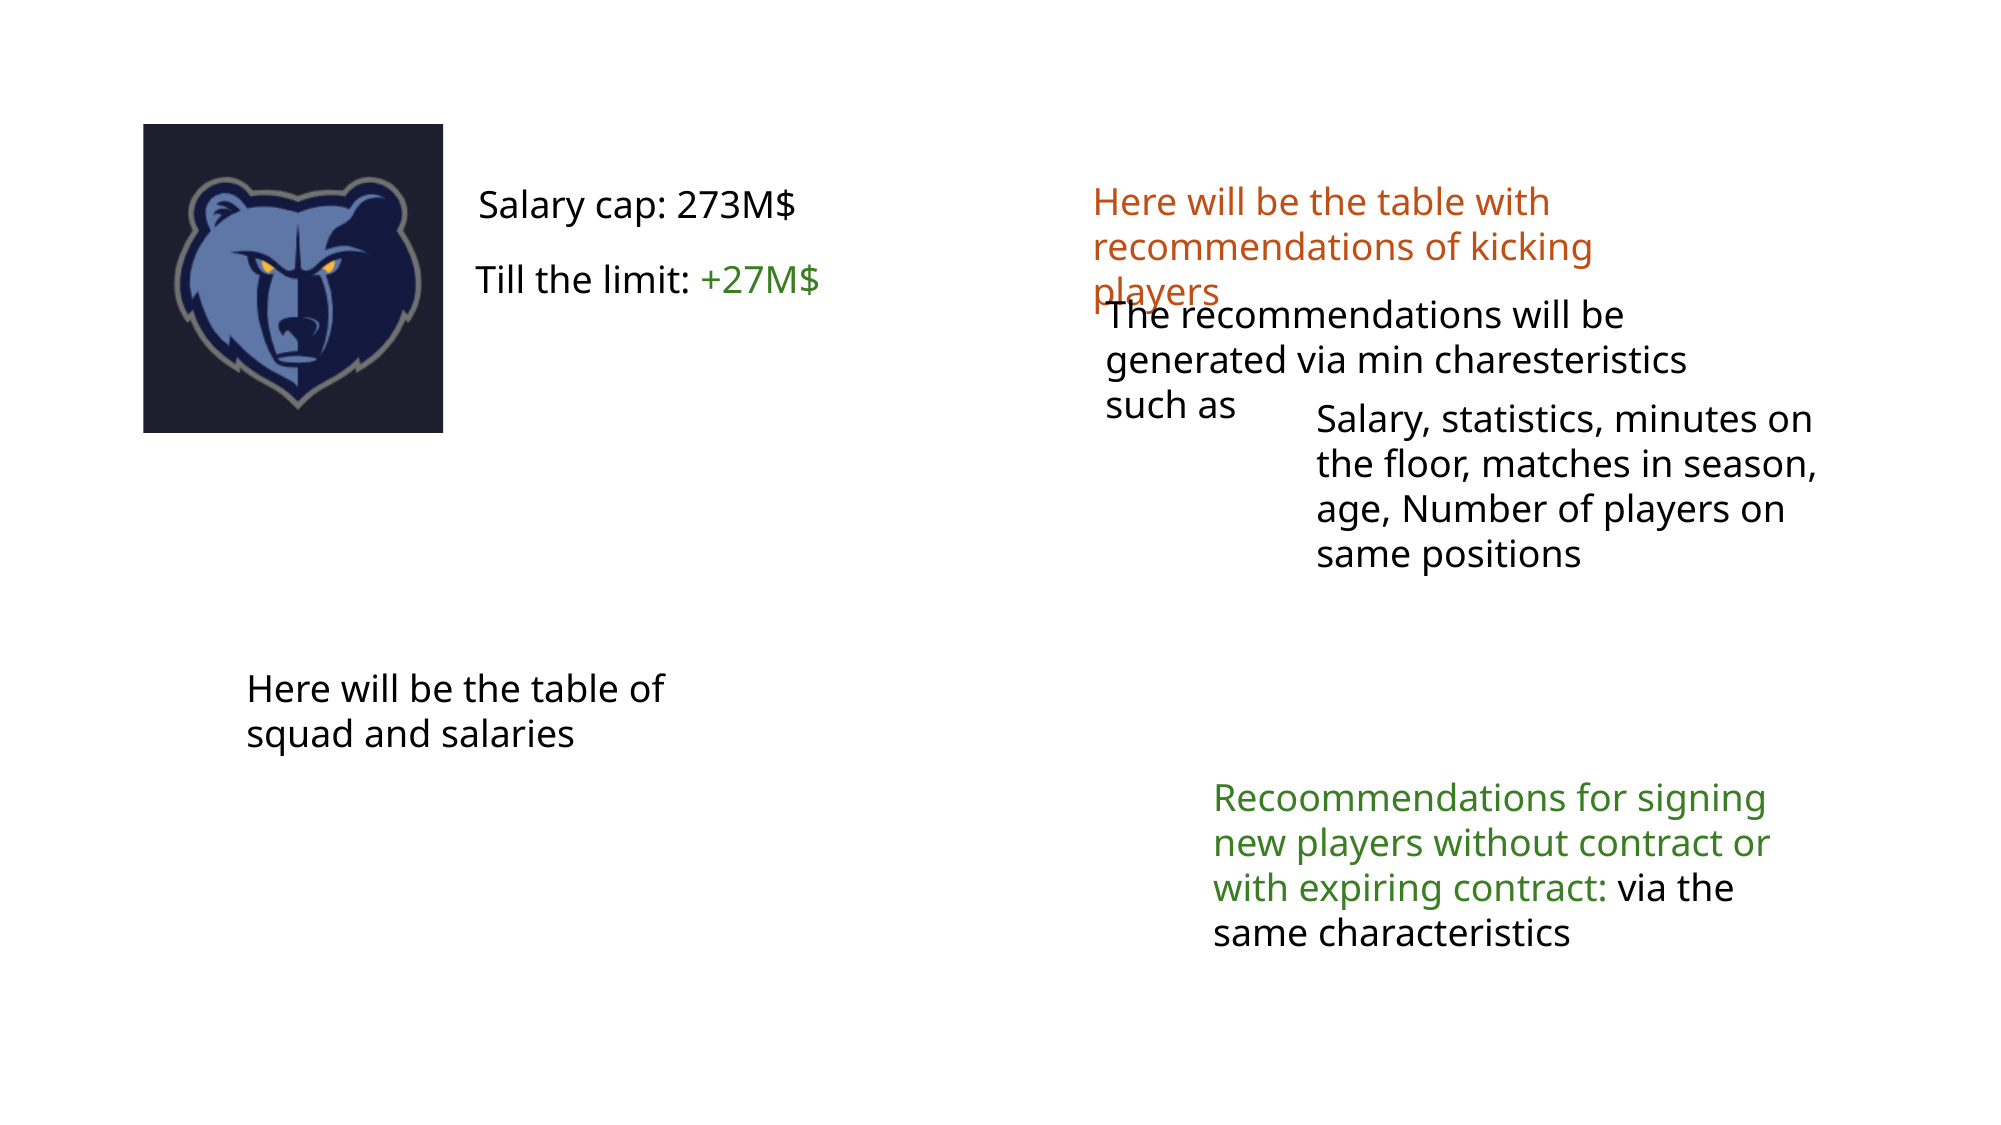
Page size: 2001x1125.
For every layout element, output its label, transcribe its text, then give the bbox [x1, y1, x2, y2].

text_box The recommendations will be generated via min charesteristics such as [1090, 283, 1790, 434]
text_box Salary, statistics, minutes on the floor, matches in season, age, Number of players on same positions [1301, 388, 1885, 628]
text_box Here will be the table with recommendations of kicking players [1077, 170, 1722, 321]
text_box Recoommendations for signing new players without contract or with expiring contract: via the same characteristics [1198, 766, 1834, 962]
text_box Salary cap: 273M$ [463, 173, 982, 234]
text_box Here will be the table of squad and salaries [231, 657, 772, 762]
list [142, 124, 444, 433]
text_box Till the limit: +27M$ [460, 248, 1039, 308]
